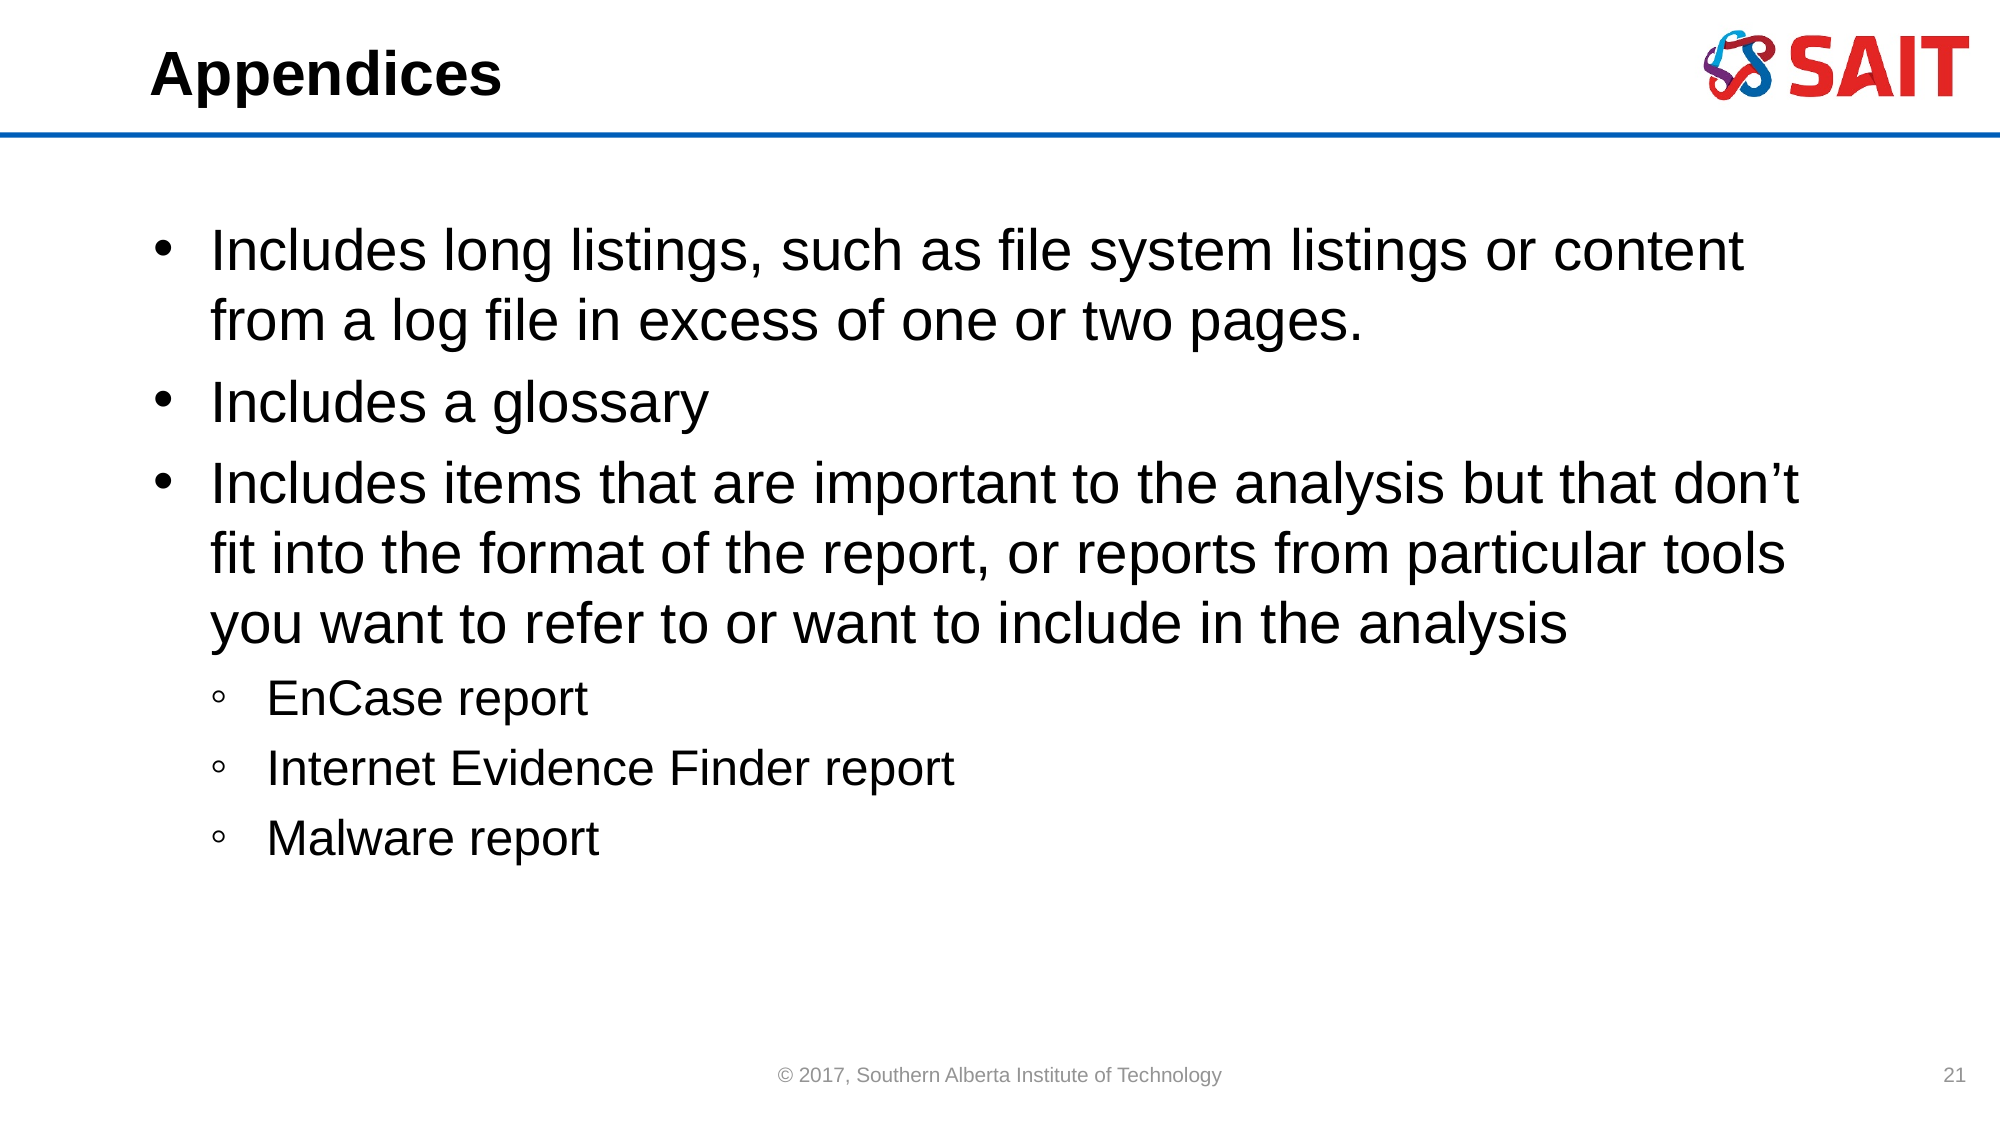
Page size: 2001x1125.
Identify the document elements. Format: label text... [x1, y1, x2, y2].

title Appendices [135, 25, 1600, 129]
list Includes long listings, such as file system listings or content from a log file in excess of one or two pages. Includes a glossary Includes items that are important to the analysis but that don’t fit into the format of the report, or reports from particular tools you want to refer to or want to include in the analysis EnCase report Internet Evidence Finder report Malware report [138, 204, 1854, 1020]
picture [1672, 0, 2000, 130]
